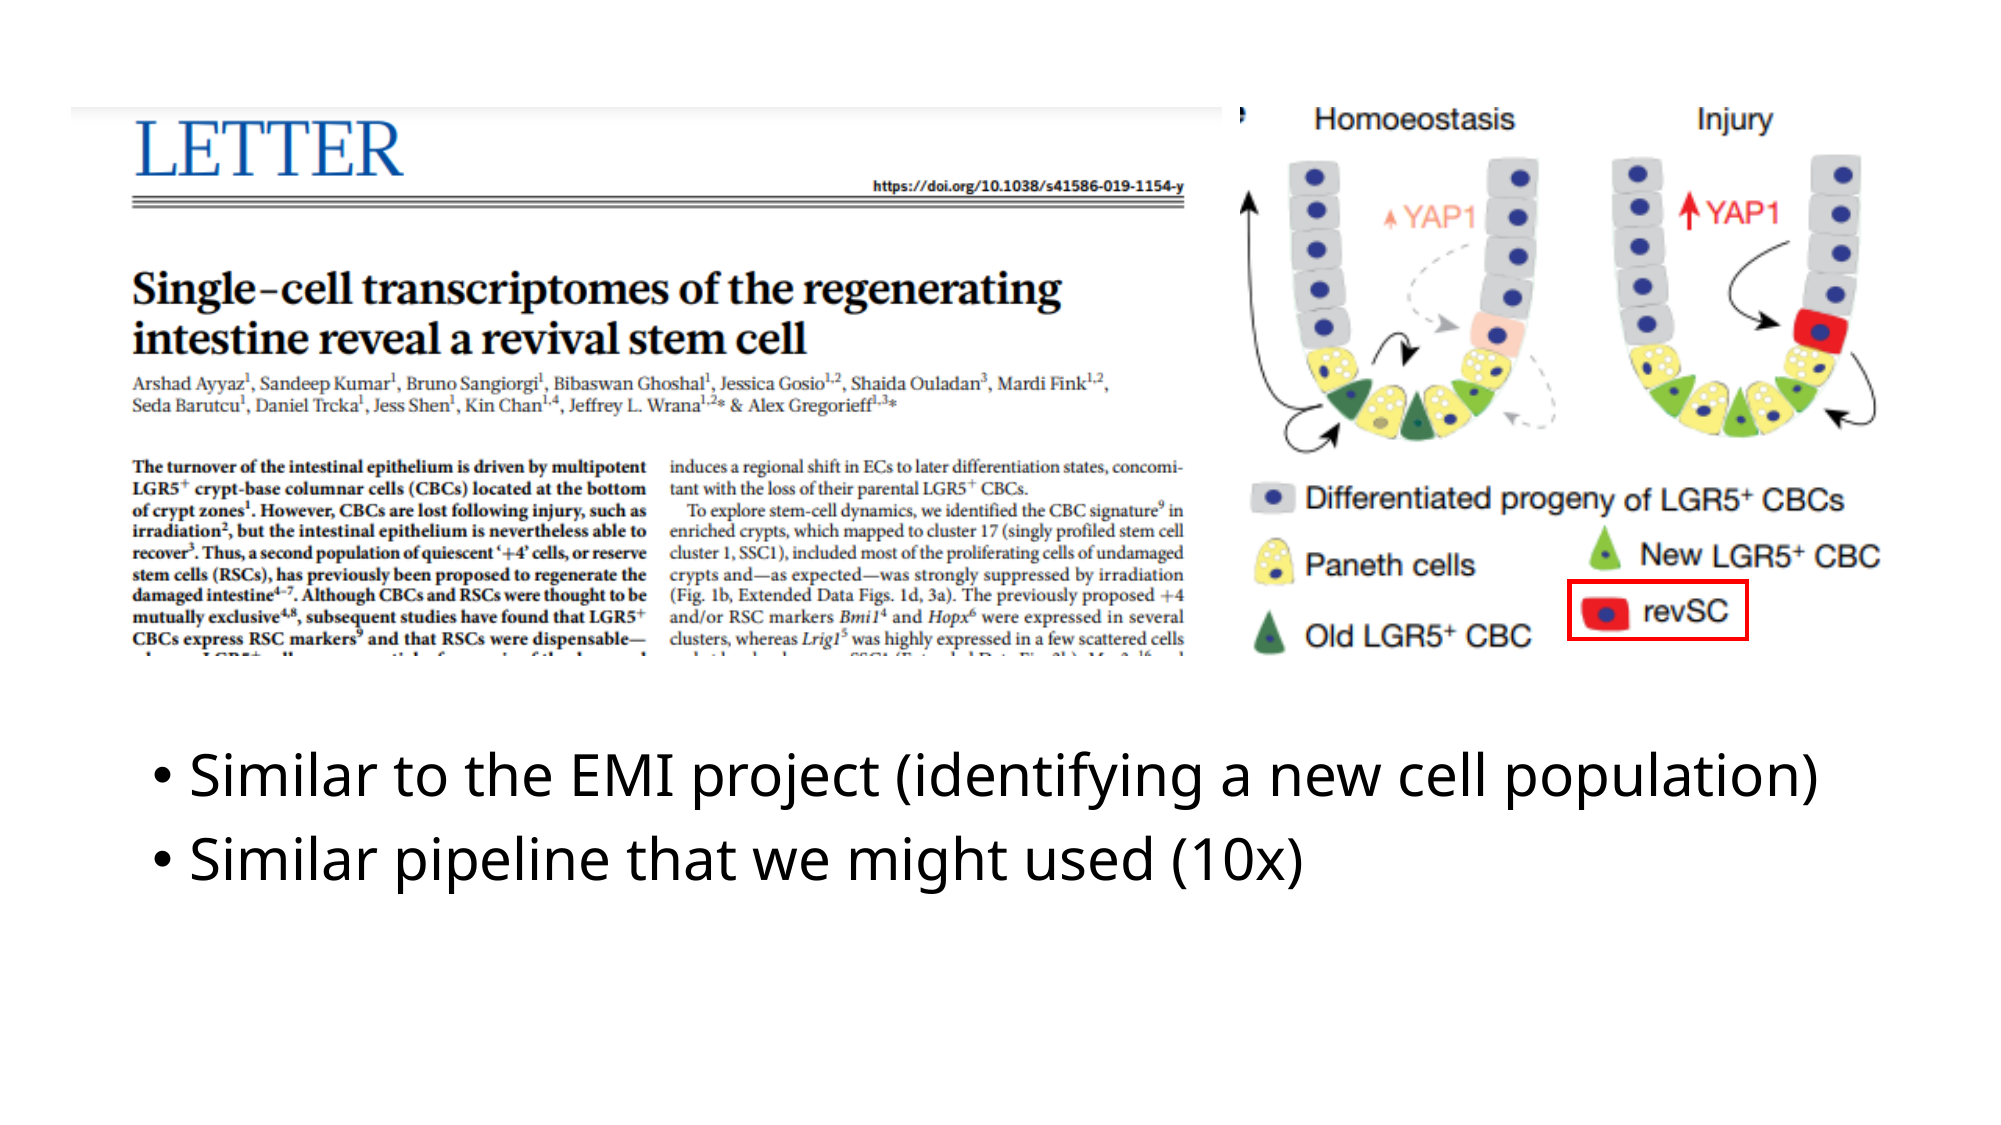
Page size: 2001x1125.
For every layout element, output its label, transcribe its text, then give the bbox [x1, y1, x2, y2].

picture [1240, 107, 1895, 662]
list Similar to the EMI project (identifying a new cell population) Similar pipeline that we might used (10x) [137, 739, 1863, 1074]
picture [71, 107, 1222, 656]
